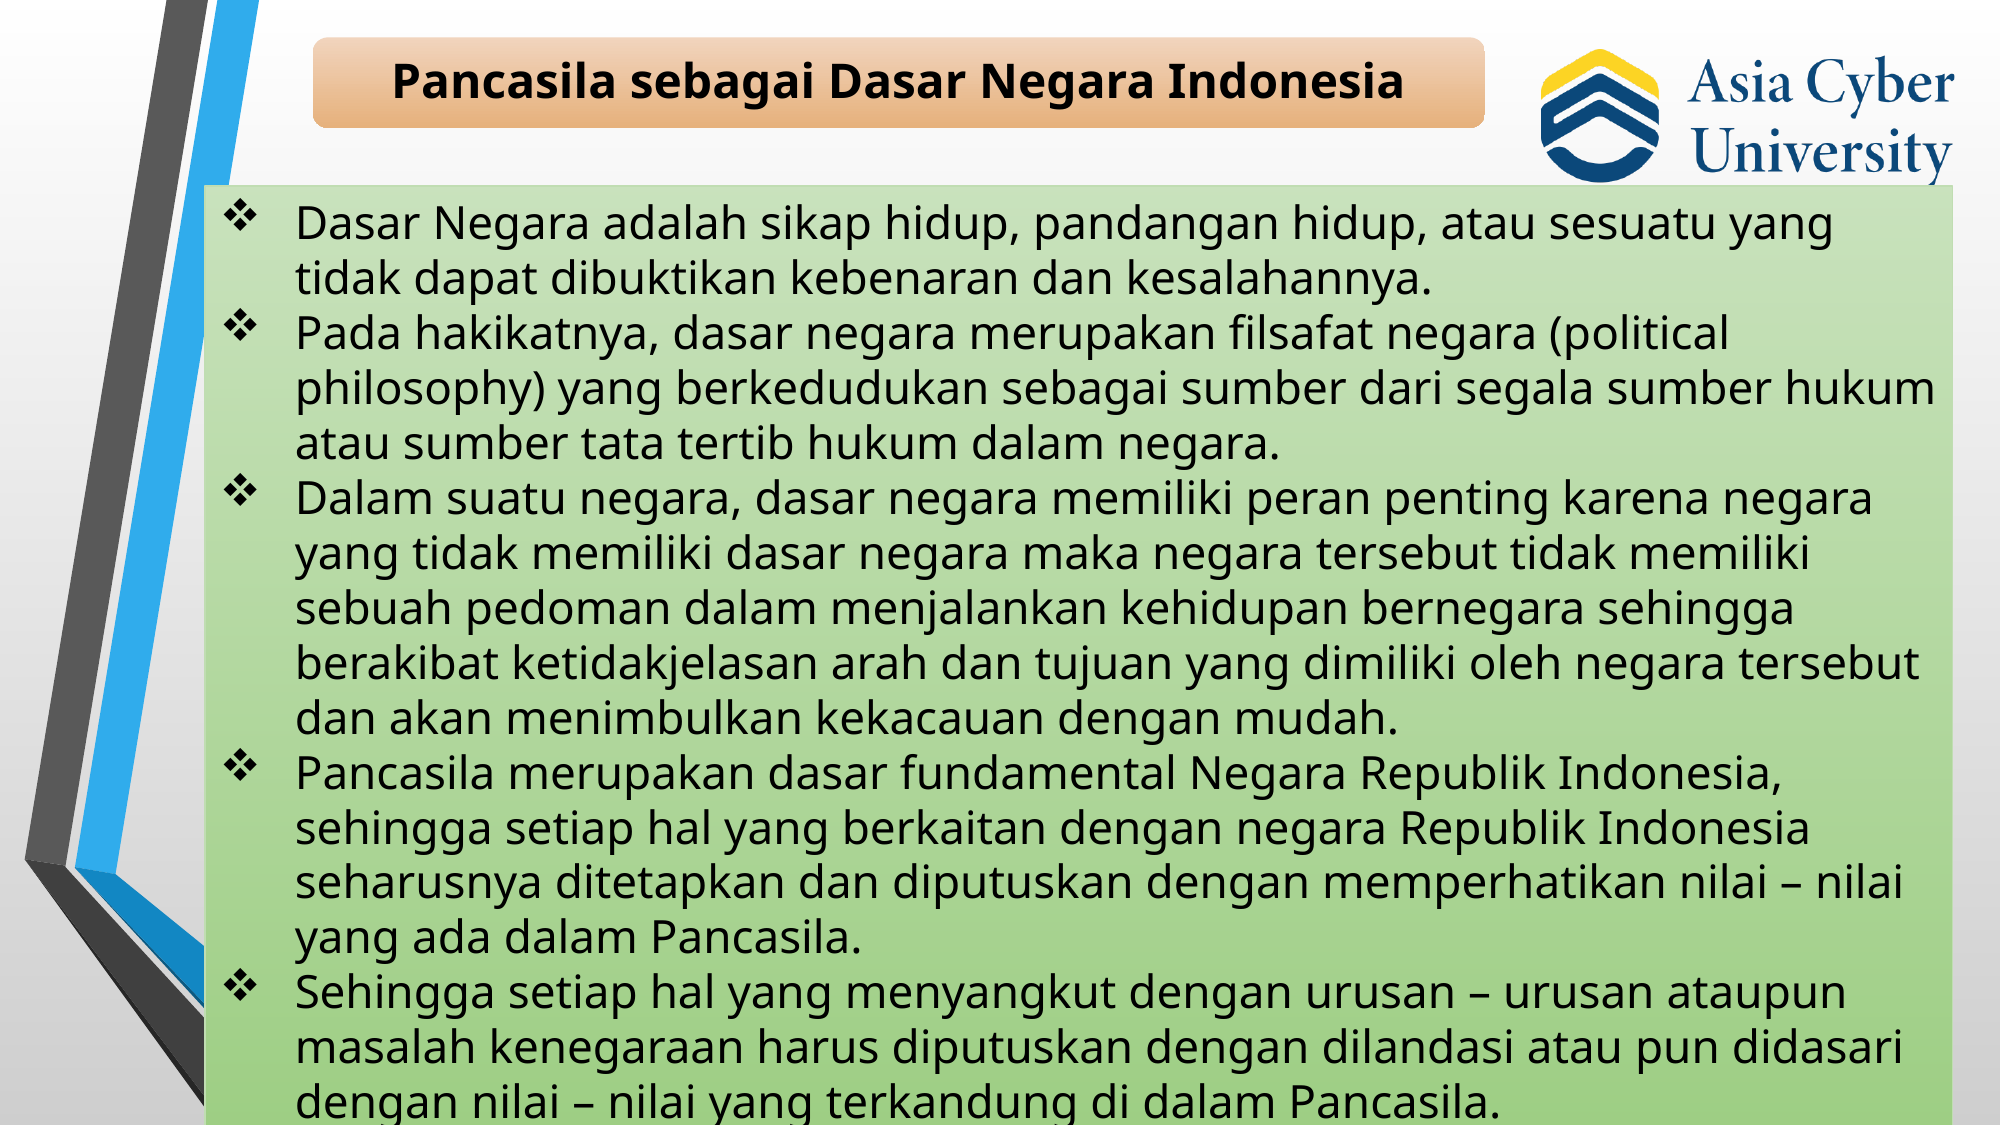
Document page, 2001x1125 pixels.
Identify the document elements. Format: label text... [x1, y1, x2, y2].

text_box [312, 36, 1486, 129]
picture [1541, 49, 1955, 189]
text_box Dasar Negara adalah sikap hidup, pandangan hidup, atau sesuatu yang tidak dapat dibuktikan kebenaran dan kesalahannya. Pada hakikatnya, dasar negara merupakan filsafat negara (political philosophy) yang berkedudukan sebagai sumber dari segala sumber hukum atau sumber tata tertib hukum dalam negara. Dalam suatu negara, dasar negara memiliki peran penting karena negara yang tidak memiliki dasar negara maka negara tersebut tidak memiliki sebuah pedoman dalam menjalankan kehidupan bernegara sehingga berakibat ketidakjelasan arah dan tujuan yang dimiliki oleh negara tersebut dan akan menimbulkan kekacauan dengan mudah. Pancasila merupakan dasar fundamental Negara Republik Indonesia, sehingga setiap hal yang berkaitan dengan negara Republik Indonesia seharusnya ditetapkan dan diputuskan dengan memperhatikan nilai – nilai yang ada dalam Pancasila. Sehingga setiap hal yang menyangkut dengan urusan – urusan ataupun masalah kenegaraan harus diputuskan dengan dilandasi atau pun didasari dengan nilai – nilai yang terkandung di dalam Pancasila. [204, 185, 1953, 1125]
